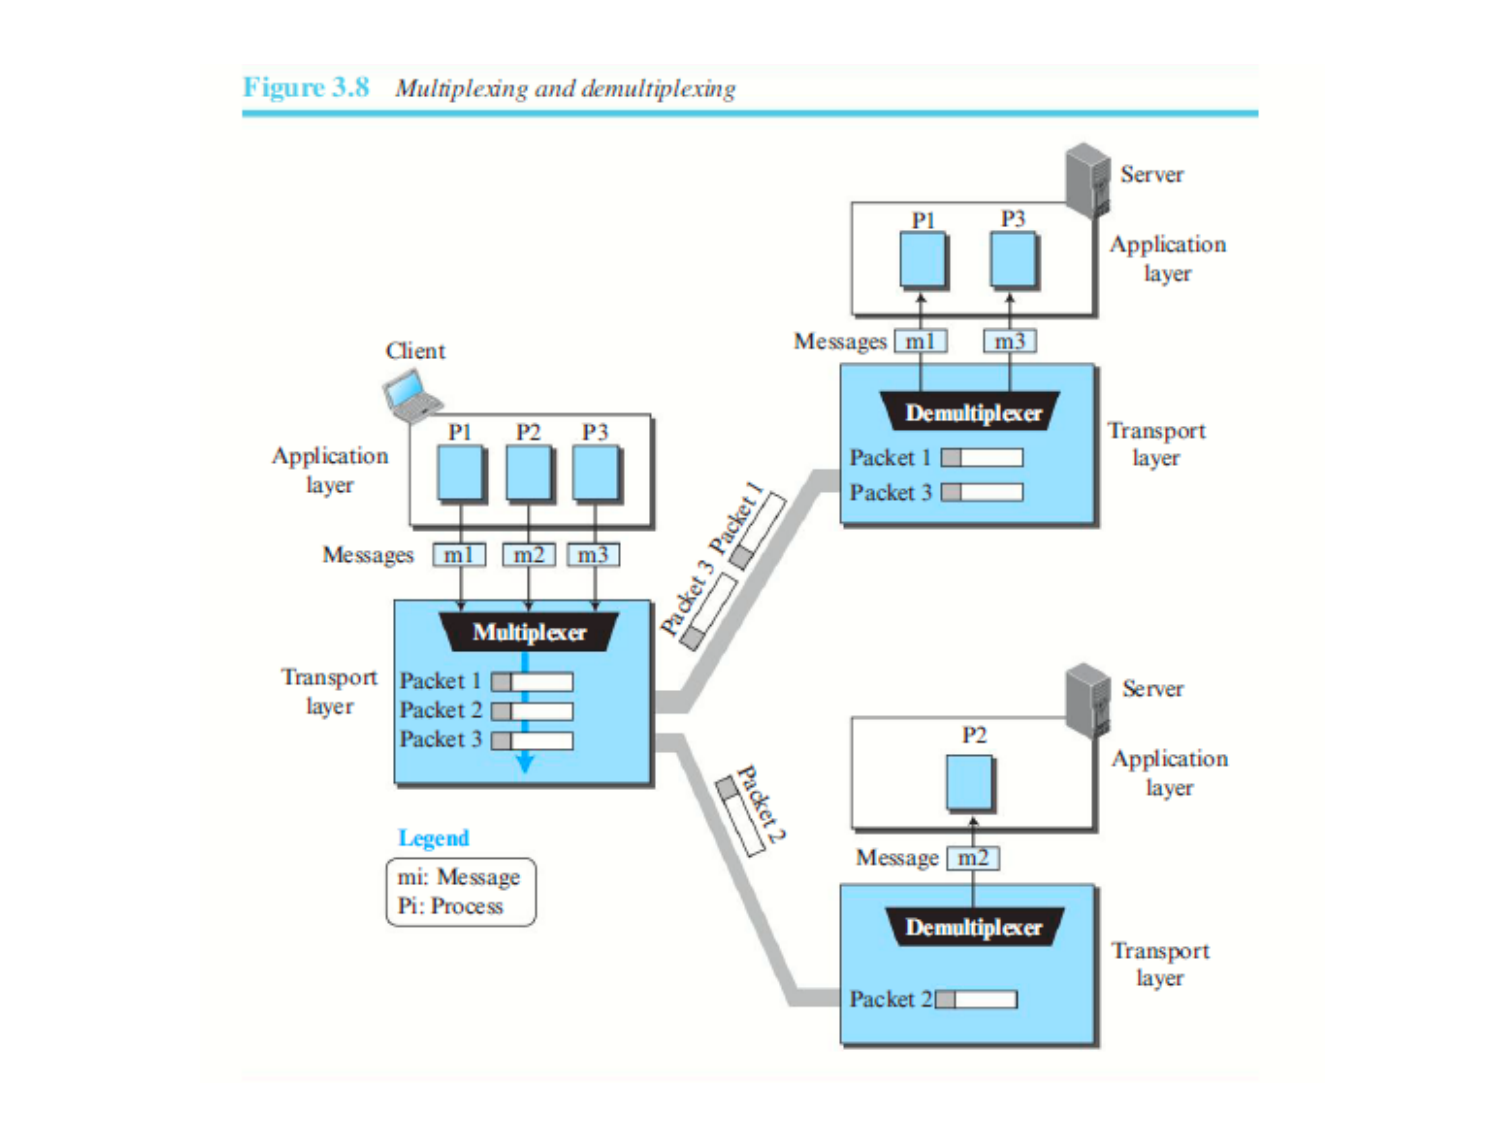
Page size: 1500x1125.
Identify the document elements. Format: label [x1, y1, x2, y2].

picture [199, 64, 1326, 1084]
